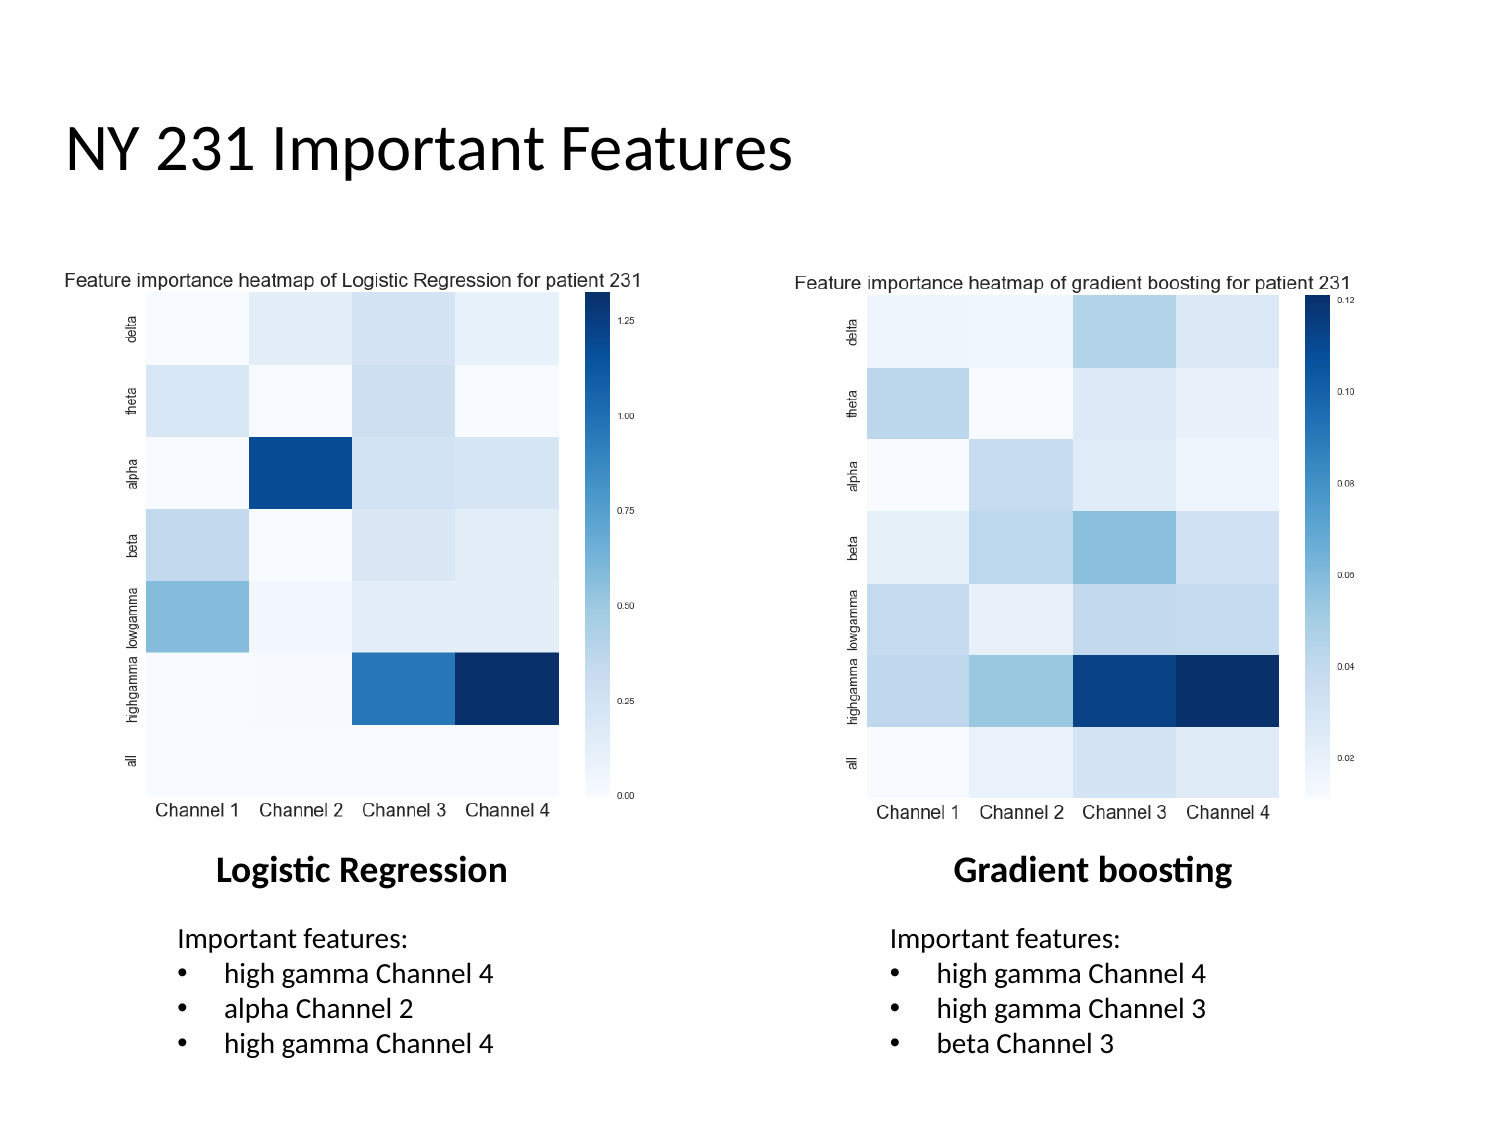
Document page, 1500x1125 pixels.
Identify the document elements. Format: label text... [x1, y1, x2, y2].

text_box Gradient boosting [938, 846, 1248, 898]
picture [787, 224, 1376, 838]
text_box Important features: high gamma Channel 4 alpha Channel 2 high gamma Channel 4 [162, 912, 591, 1068]
title NY 231 Important Features [50, 50, 1400, 238]
text_box Logistic Regression [201, 888, 523, 898]
picture [62, 212, 729, 879]
text_box Important features: high gamma Channel 4 high gamma Channel 3 beta Channel 3 [874, 912, 1304, 1068]
